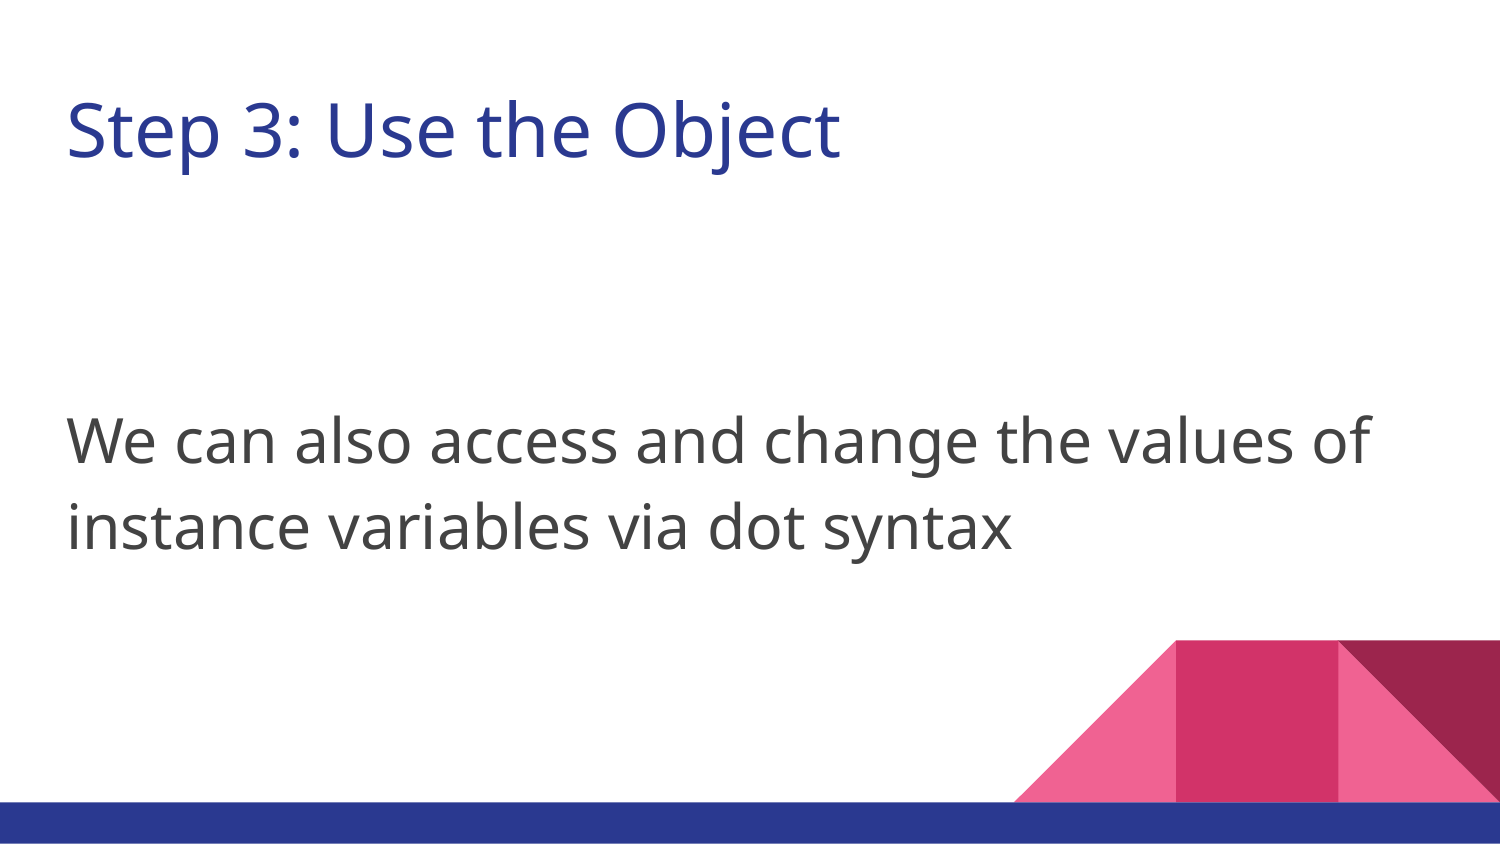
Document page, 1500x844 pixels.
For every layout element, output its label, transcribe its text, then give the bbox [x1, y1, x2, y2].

title Step 3: Use the Object [51, 67, 1449, 167]
list We can also access and change the values of instance variables via dot syntax [51, 201, 1449, 750]
